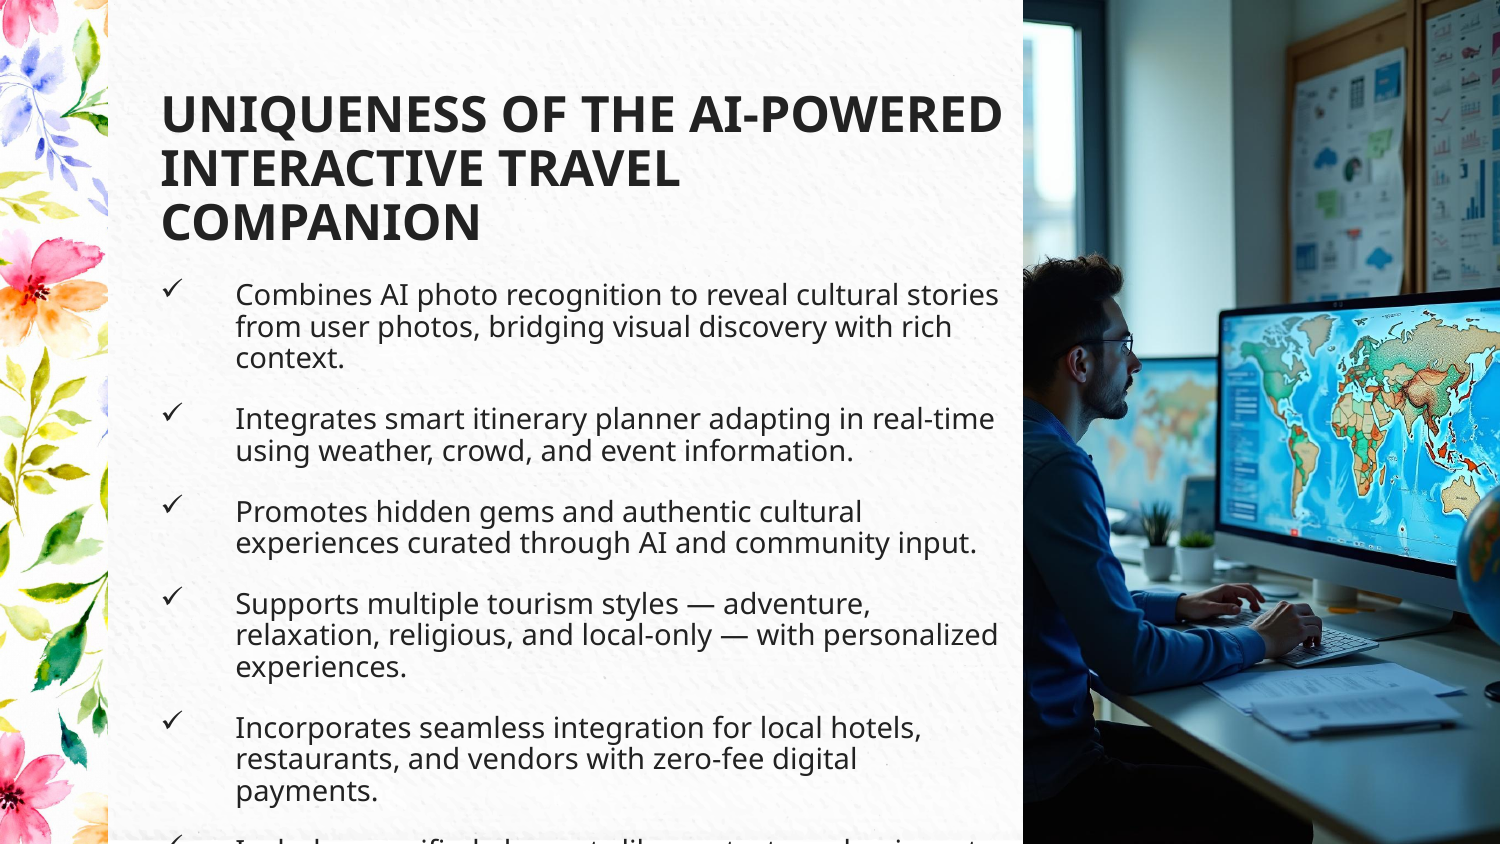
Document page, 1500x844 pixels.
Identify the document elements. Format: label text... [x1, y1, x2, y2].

picture [1495, 431, 1500, 440]
picture [0, 0, 108, 844]
picture [1022, 0, 1500, 844]
list UNIQUENESS OF THE AI-POWERED INTERACTIVE TRAVEL COMPANION Combines AI photo recognition to reveal cultural stories from user photos, bridging visual discovery with rich context. Integrates smart itinerary planner adapting in real-time using weather, crowd, and event information. Promotes hidden gems and authentic cultural experiences curated through AI and community input. Supports multiple tourism styles — adventure, relaxation, religious, and local-only — with personalized experiences. Incorporates seamless integration for local hotels, restaurants, and vendors with zero-fee digital payments. Includes gamified elements like contests and quizzes to engage users actively, fostering deeper cultural immersion. [85, 74, 1022, 844]
